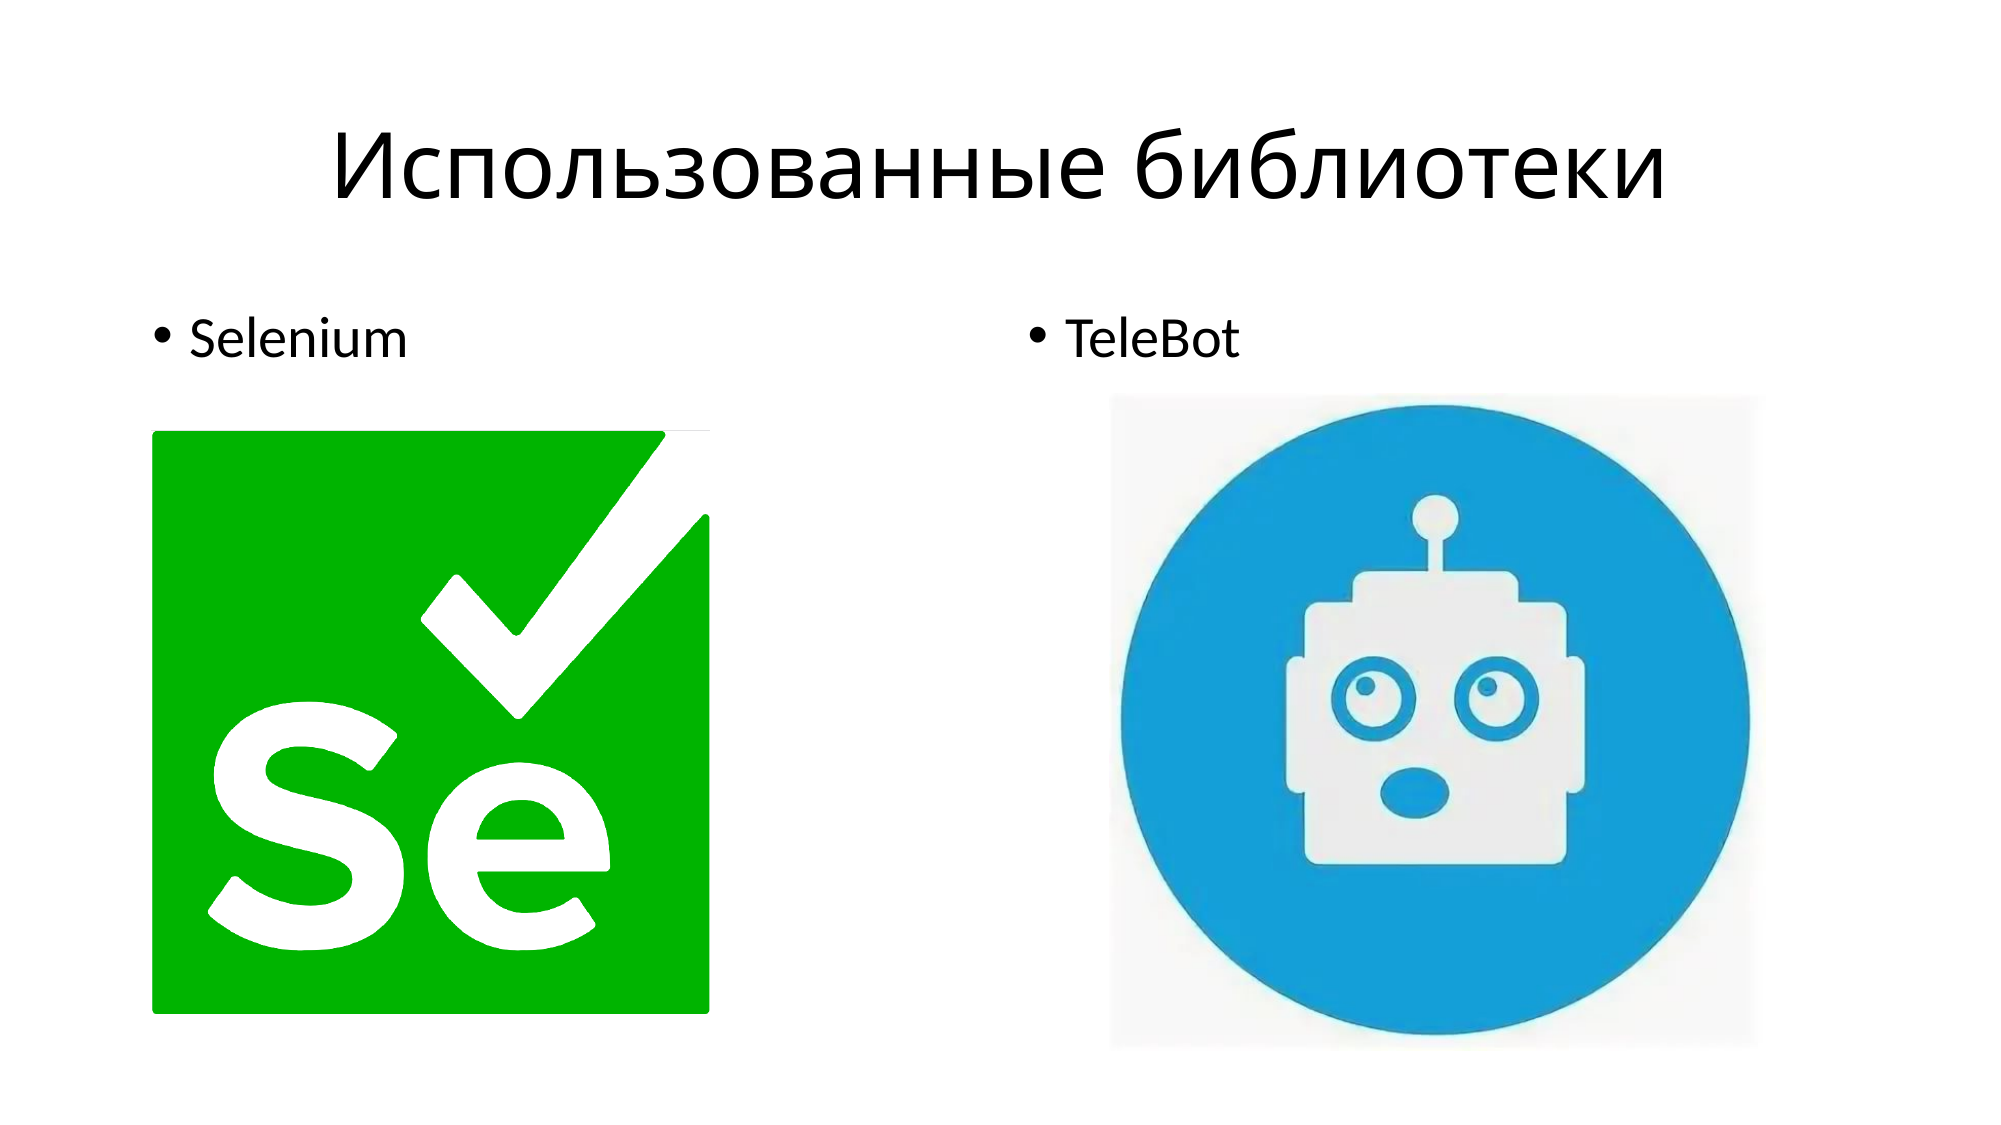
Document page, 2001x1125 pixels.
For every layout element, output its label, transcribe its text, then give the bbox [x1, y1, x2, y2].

picture [1109, 393, 1766, 1051]
list Selenium [137, 299, 988, 1014]
list TeleBot [1012, 299, 1863, 1014]
picture [151, 430, 710, 1014]
title Использованные библиотеки [137, 59, 1863, 278]
